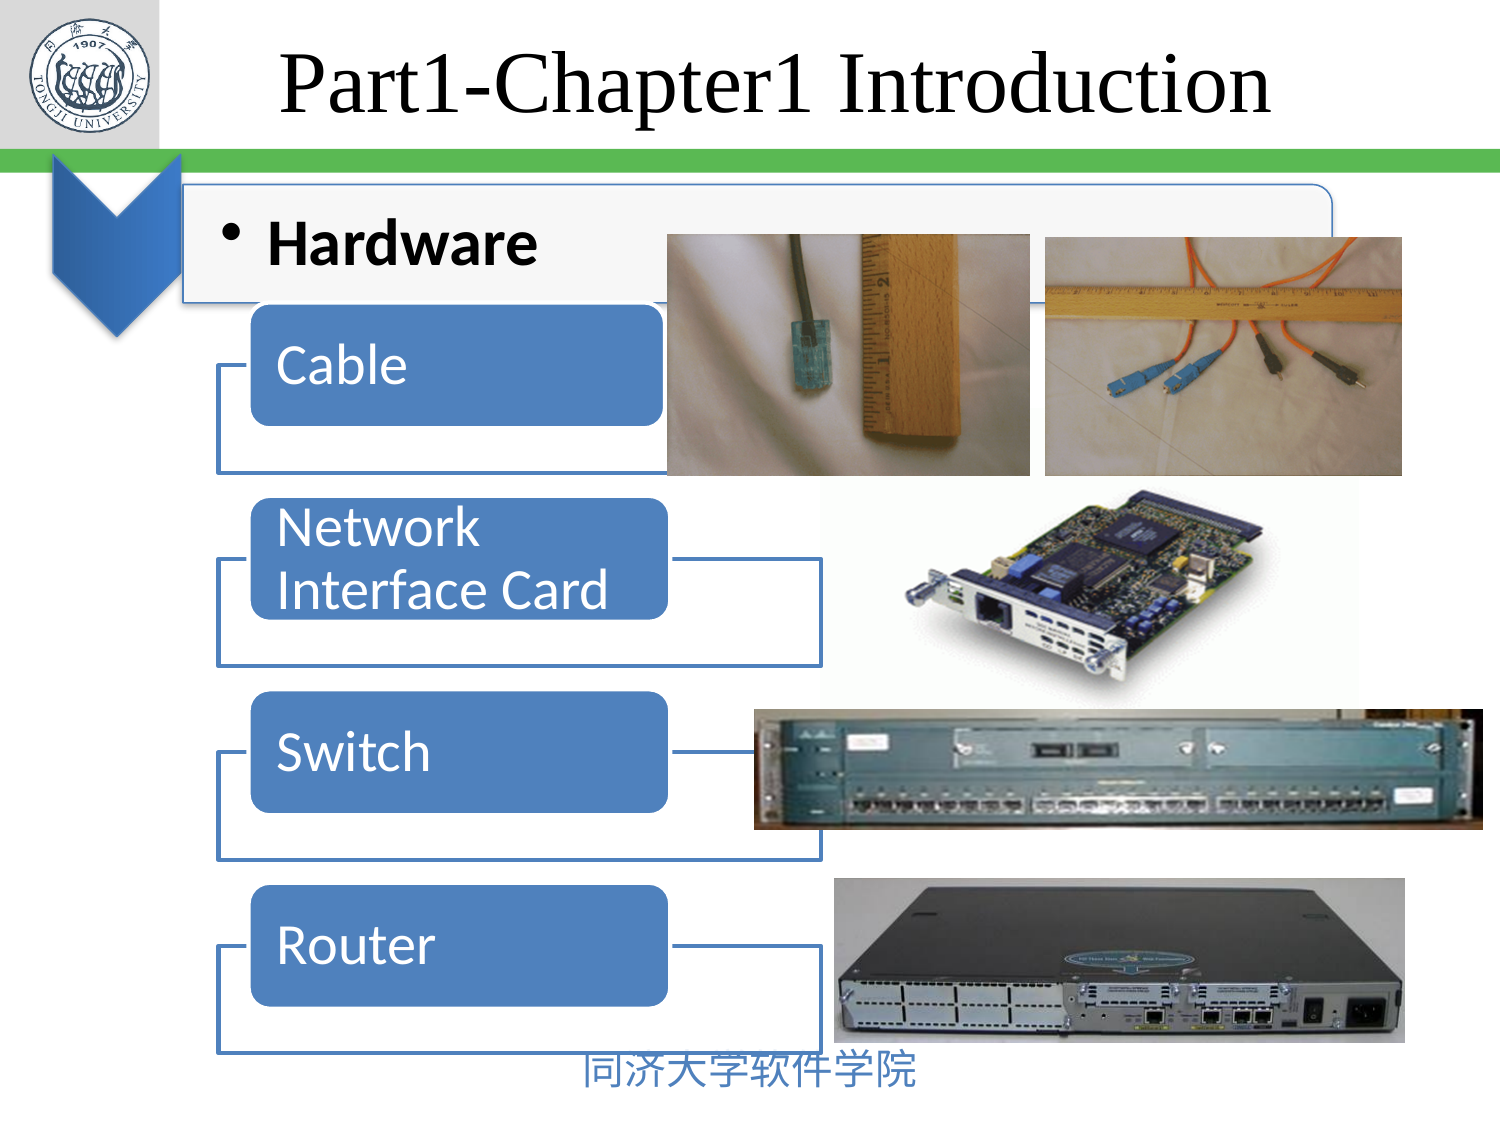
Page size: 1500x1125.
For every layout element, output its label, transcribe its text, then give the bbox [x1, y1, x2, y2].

title Part1-Chapter1 Introduction [261, 3, 1290, 151]
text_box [218, 296, 822, 1059]
picture [667, 233, 1484, 830]
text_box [182, 184, 1333, 304]
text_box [52, 154, 181, 337]
picture [833, 878, 1405, 1043]
picture [29, 18, 151, 133]
